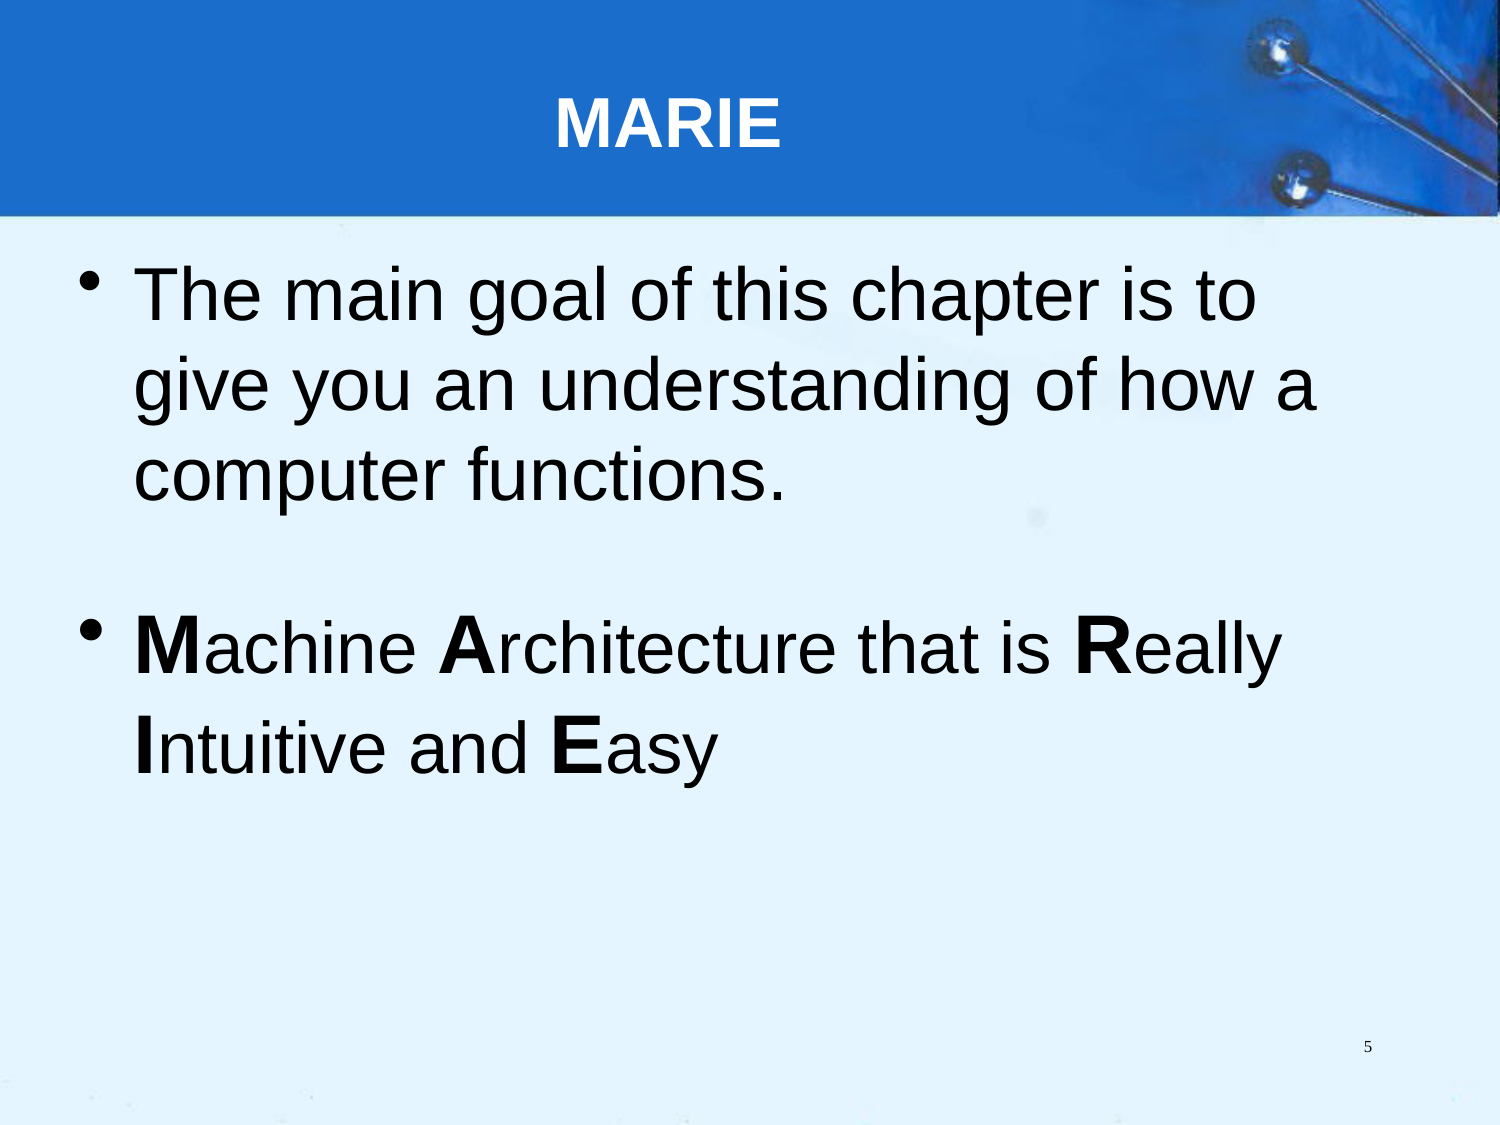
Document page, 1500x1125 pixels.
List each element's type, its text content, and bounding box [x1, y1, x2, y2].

list The main goal of this chapter is to give you an understanding of how a computer functions. Machine Architecture that is Really Intuitive and Easy [62, 237, 1388, 1013]
title MARIE [112, 37, 1226, 201]
picture [0, 0, 1500, 1125]
slide_number 5 [1074, 1024, 1388, 1101]
